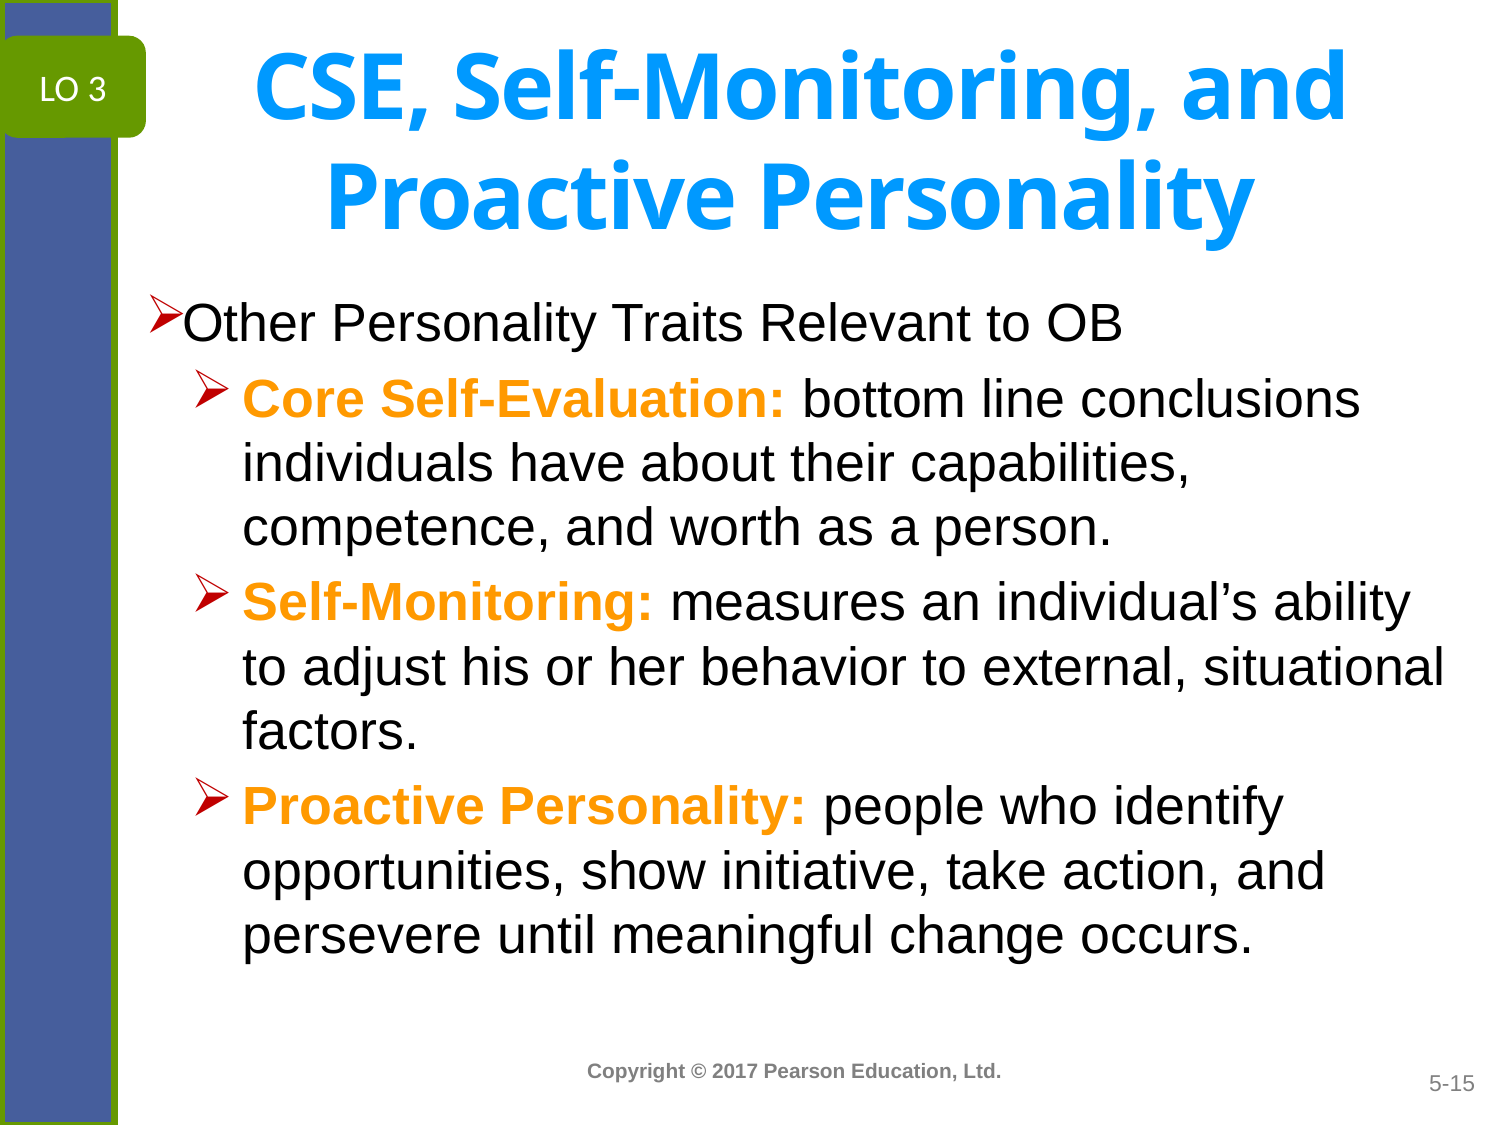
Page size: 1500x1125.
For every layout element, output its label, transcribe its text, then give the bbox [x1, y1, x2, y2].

title CSE, Self-Monitoring, and Proactive Personality [125, 19, 1476, 256]
slide_number 5-15 [1405, 1048, 1499, 1117]
text_box LO 3 [0, 33, 149, 140]
list Other Personality Traits Relevant to OB Core Self-Evaluation: bottom line conclusions individuals have about their capabilities, competence, and worth as a person. Self-Monitoring: measures an individual’s ability to adjust his or her behavior to external, situational factors. Proactive Personality: people who identify opportunities, show initiative, take action, and persevere until meaningful change occurs. [113, 280, 1476, 1043]
